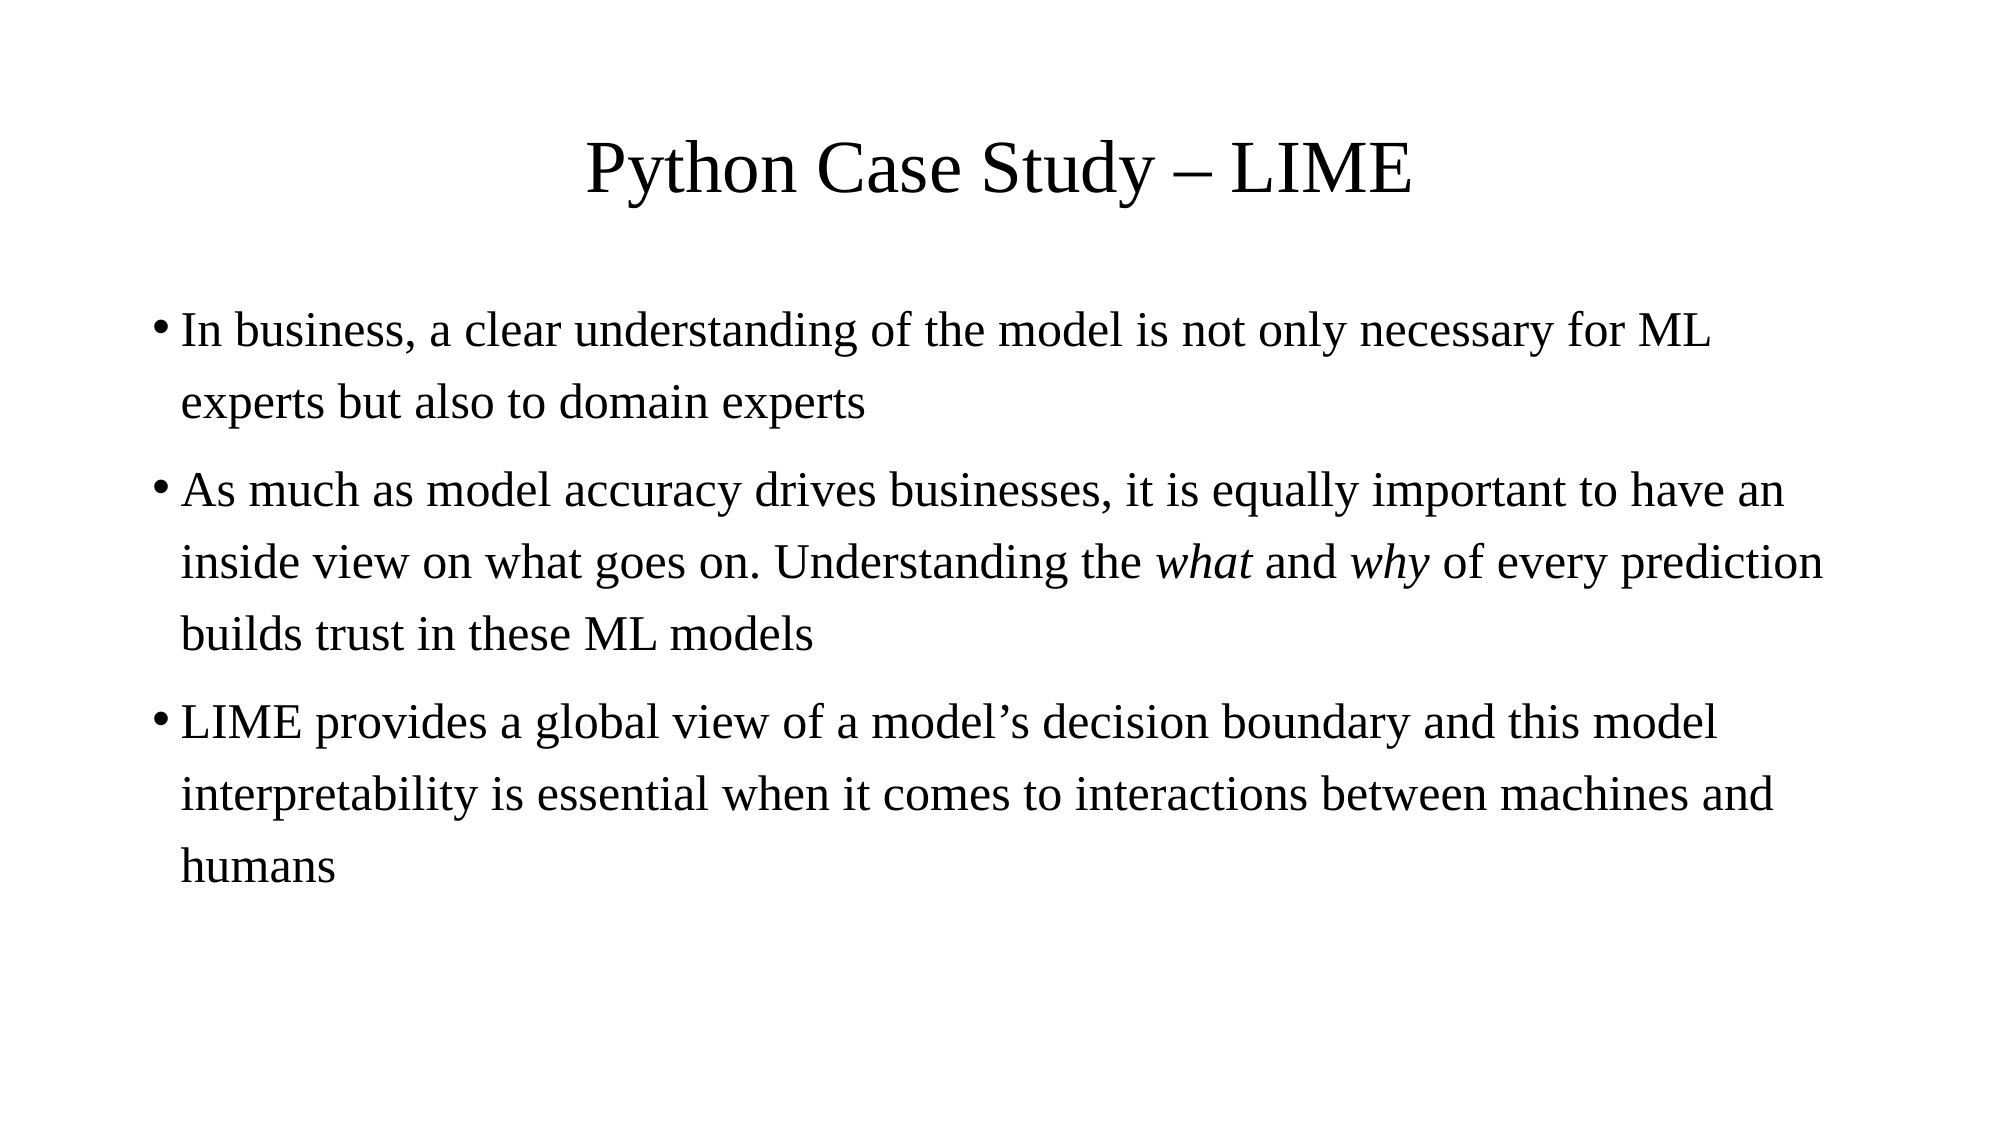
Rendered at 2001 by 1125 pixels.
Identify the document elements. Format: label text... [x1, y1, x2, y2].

list In business, a clear understanding of the model is not only necessary for ML experts but also to domain experts As much as model accuracy drives businesses, it is equally important to have an inside view on what goes on. Understanding the what and why of every prediction builds trust in these ML models LIME provides a global view of a model’s decision boundary and this model interpretability is essential when it comes to interactions between machines and humans [137, 277, 1863, 1014]
title Python Case Study – LIME [137, 59, 1863, 277]
